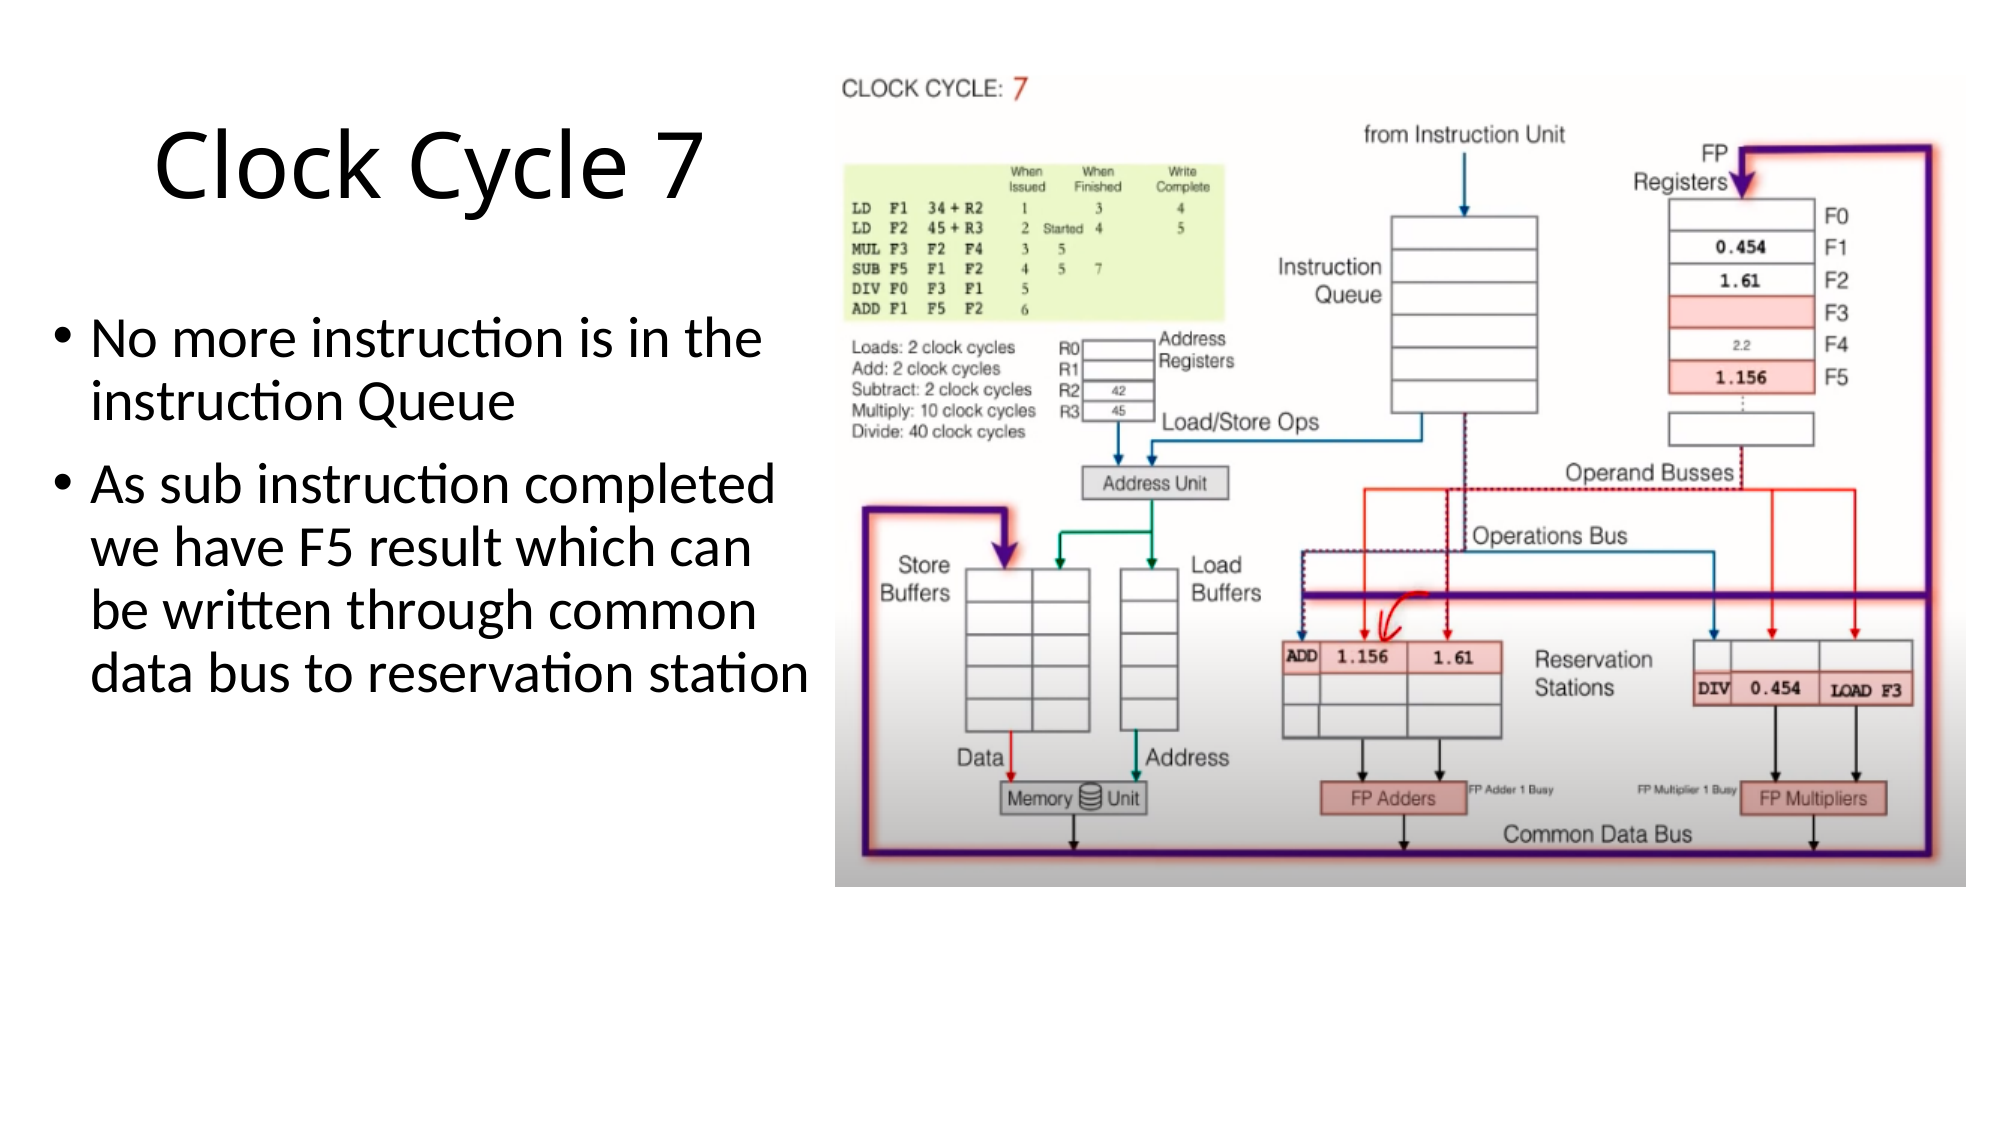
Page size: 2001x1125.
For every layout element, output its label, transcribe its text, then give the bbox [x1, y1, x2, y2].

picture [835, 75, 1966, 887]
title Clock Cycle 7 [137, 59, 1863, 278]
list No more instruction is in the instruction Queue As sub instruction completed we have F5 result which can be written through common data bus to reservation station [37, 299, 835, 829]
